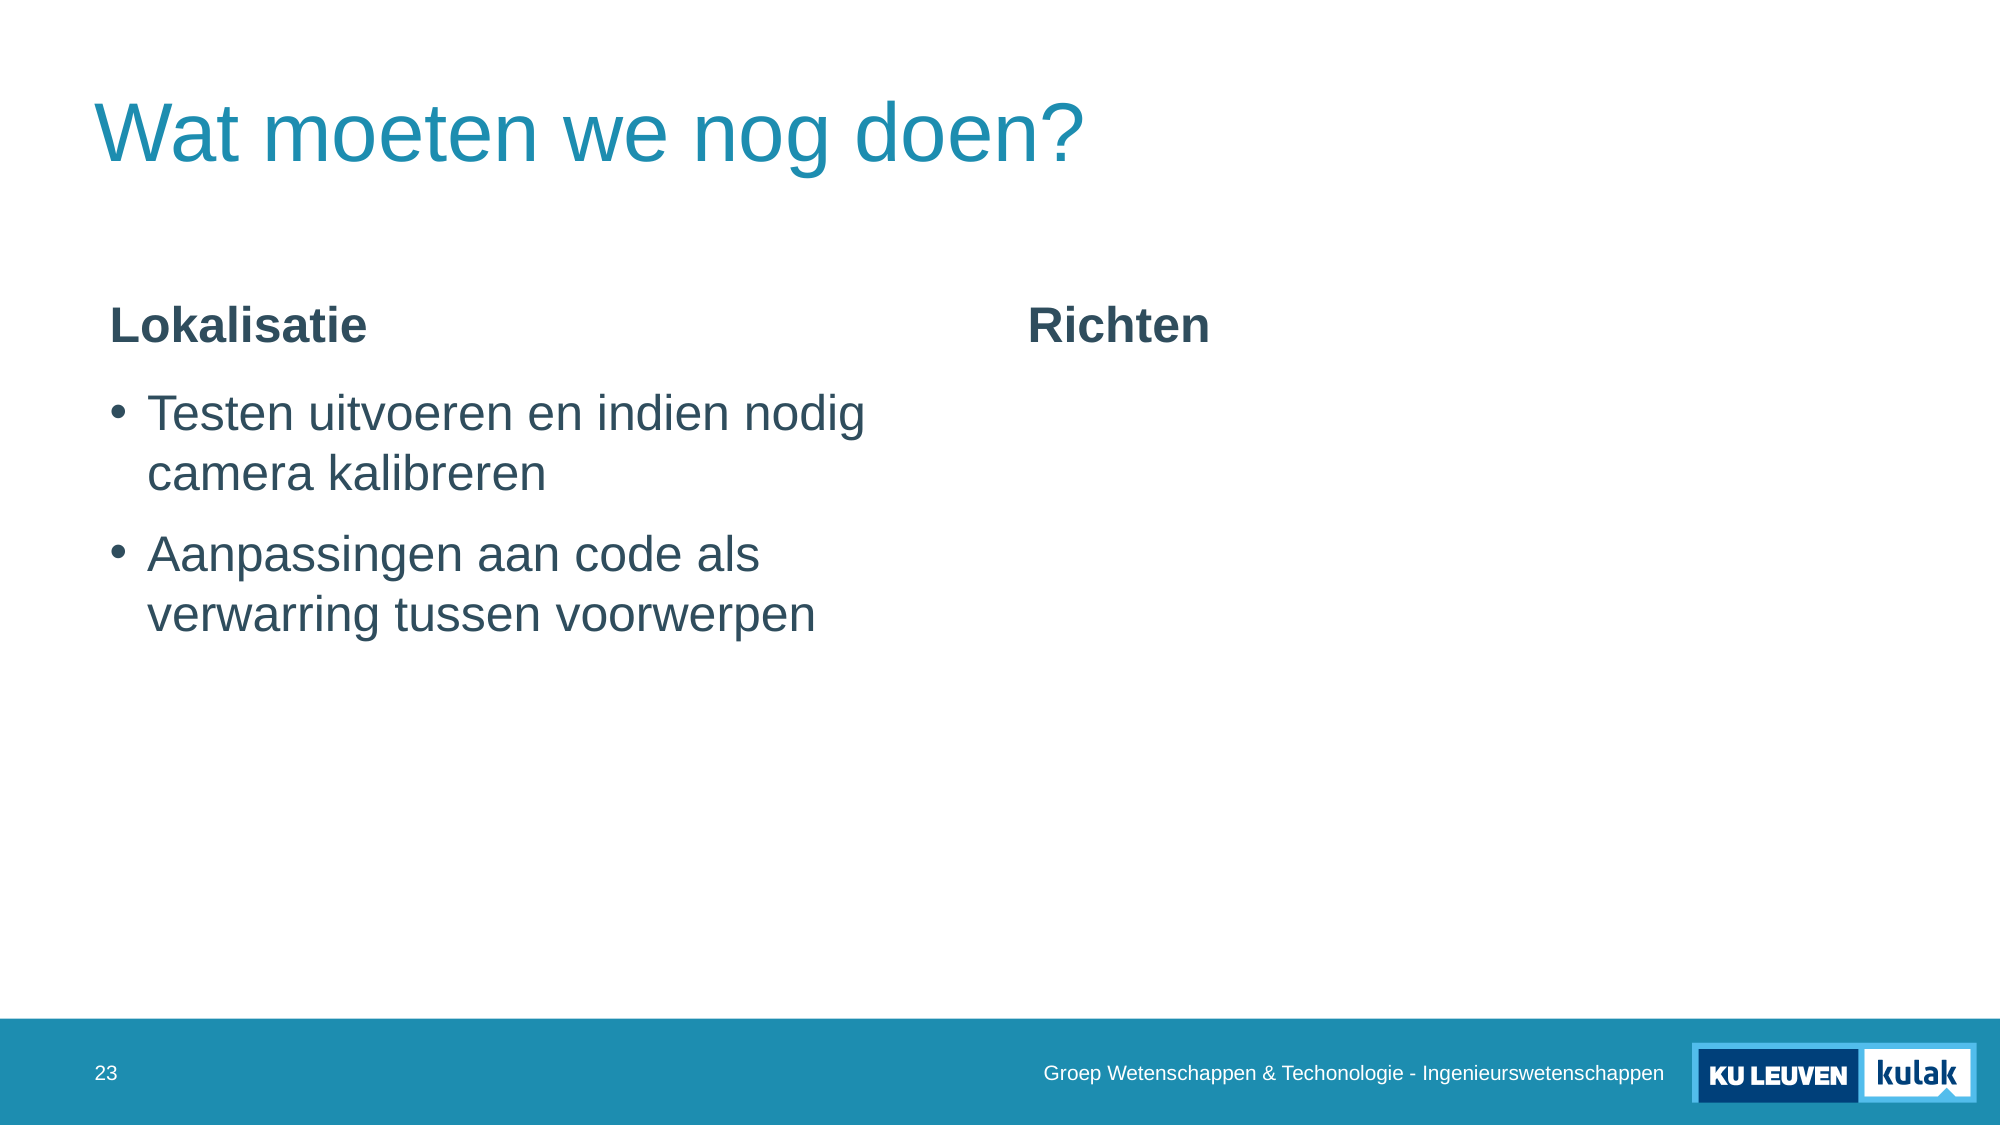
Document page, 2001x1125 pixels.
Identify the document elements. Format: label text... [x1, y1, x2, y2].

list Lokalisatie [94, 271, 984, 361]
list Testen uitvoeren en indien nodig camera kalibreren Aanpassingen aan code als verwarring tussen voorwerpen [94, 373, 984, 1003]
footer Groep Wetenschappen & Techonologie - Ingenieurswetenschappen [944, 1018, 1694, 1125]
title Wat moeten we nog doen? [94, 33, 1906, 223]
list Richten [1012, 271, 1906, 361]
picture [1694, 1042, 1977, 1103]
slide_number 23 [94, 1018, 201, 1125]
